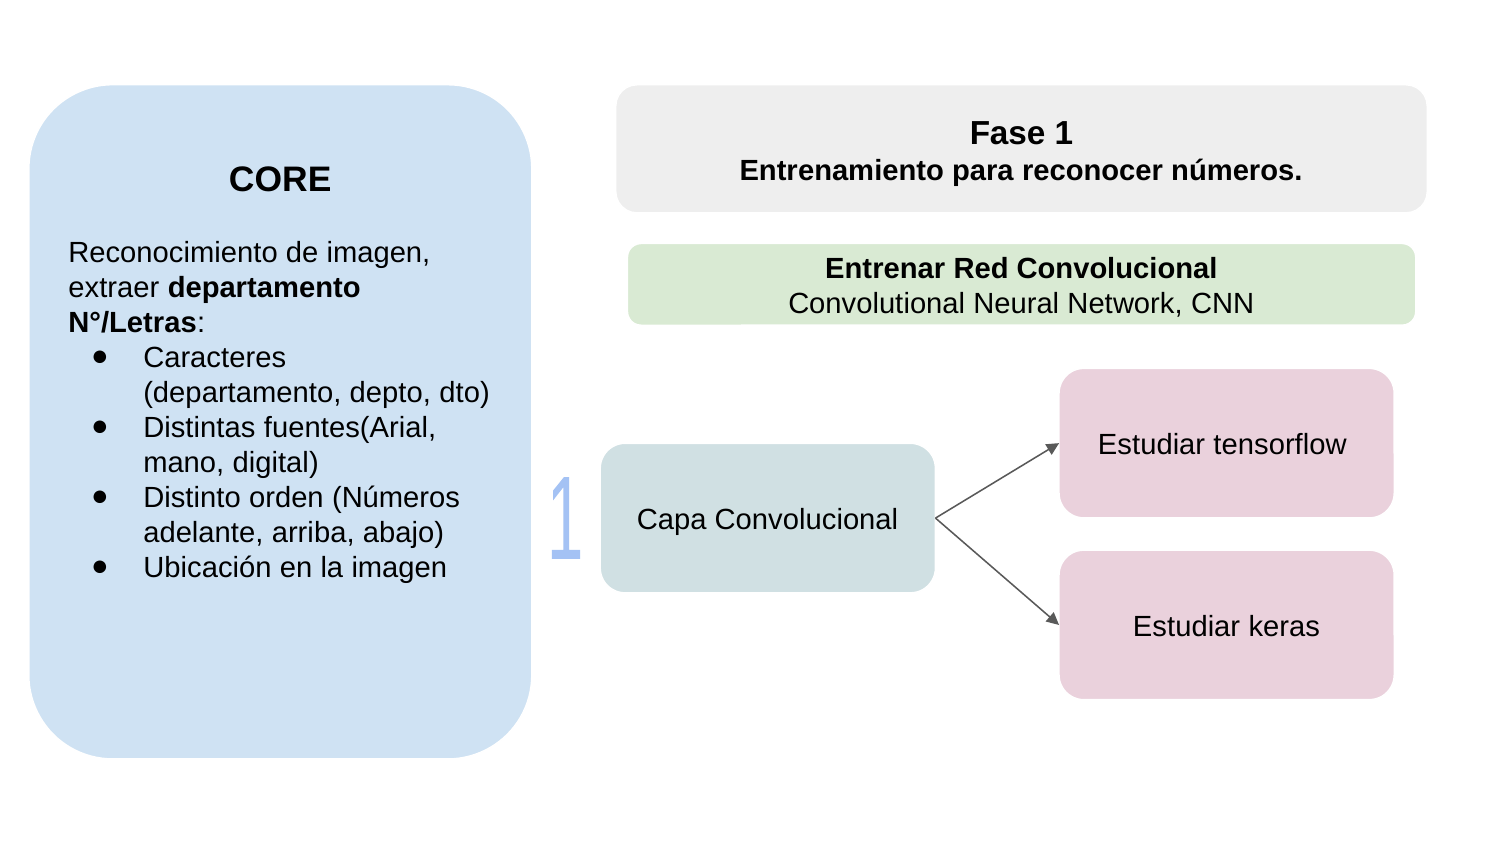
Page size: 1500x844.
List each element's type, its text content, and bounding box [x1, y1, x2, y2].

text_box Entrenar Red Convolucional Convolutional Neural Network, CNN [627, 243, 1416, 326]
text_box CORE Reconocimiento de imagen, extraer departamento N°/Letras: Caracteres (departamento, depto, dto) Distintas fuentes(Arial, mano, digital) Distinto orden (Números adelante, arriba, abajo) Ubicación en la imagen [28, 84, 532, 759]
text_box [935, 517, 1060, 626]
text_box Capa Convolucional [600, 443, 930, 593]
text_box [935, 442, 1060, 517]
text_box Fase 1 Entrenamiento para reconocer números. [615, 84, 1428, 213]
text_box Estudiar keras [1058, 550, 1395, 700]
text_box Estudiar tensorflow [1058, 368, 1395, 518]
